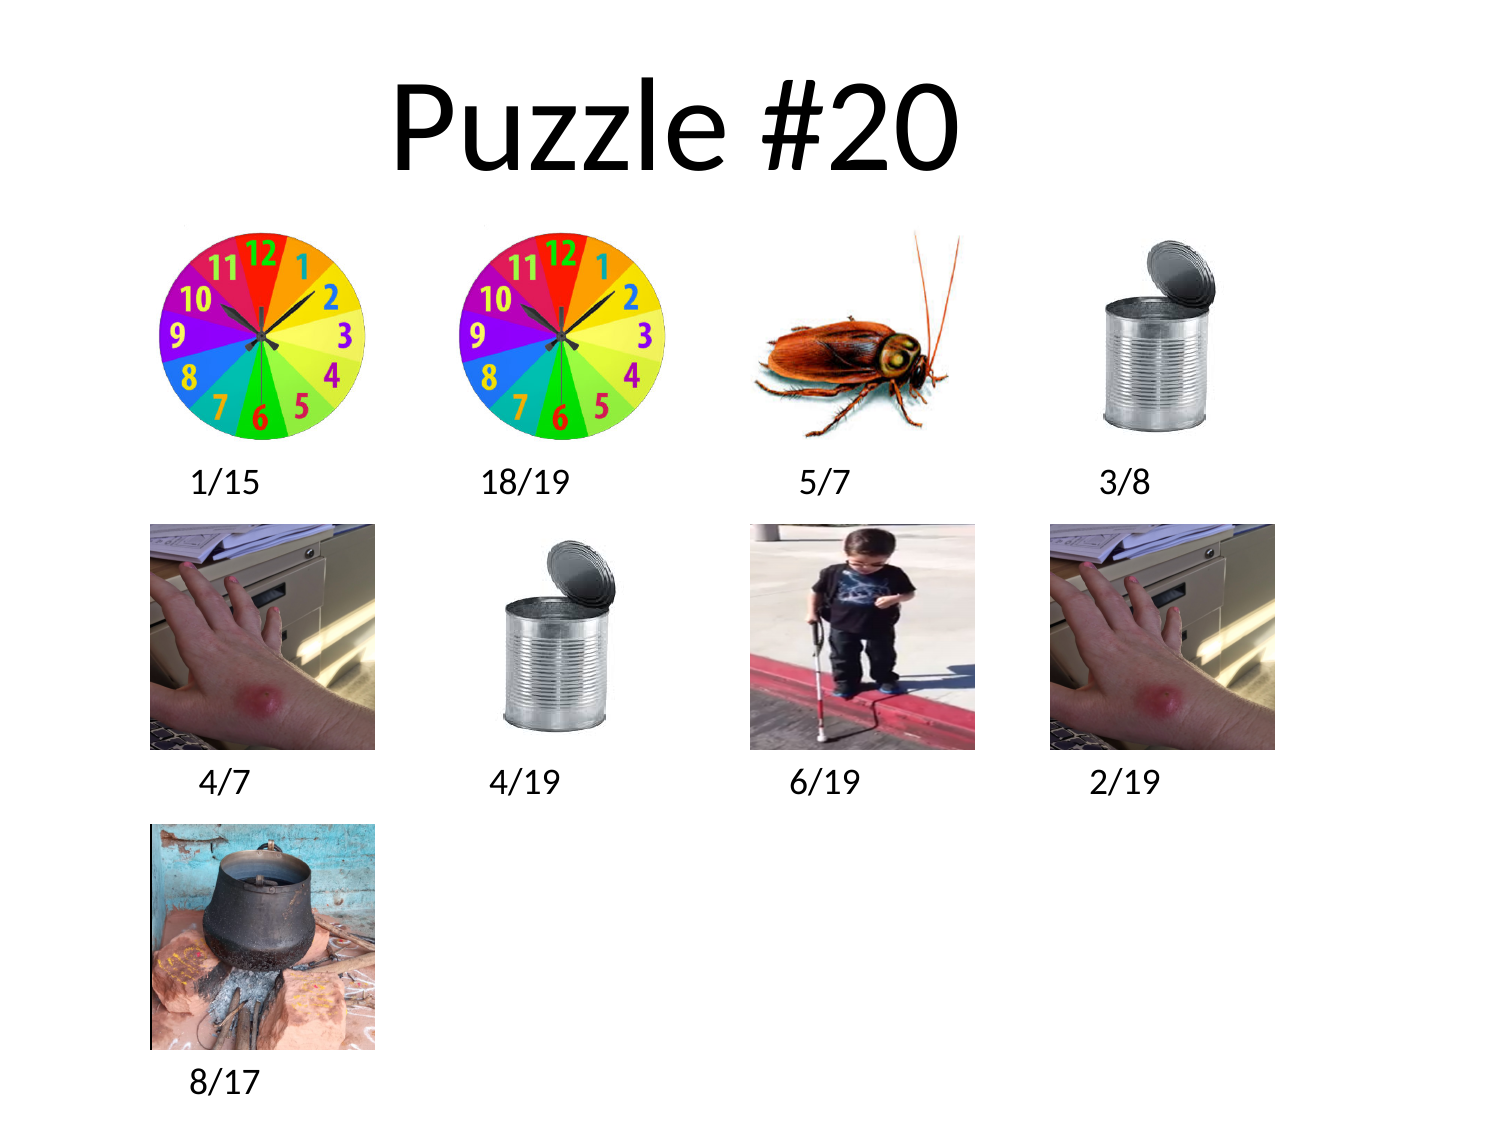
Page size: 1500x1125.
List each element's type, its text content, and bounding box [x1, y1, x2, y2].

text_box 3/8 [1083, 459, 1167, 510]
picture [449, 224, 676, 451]
text_box 2/19 [1074, 759, 1176, 810]
text_box 18/19 [464, 459, 586, 510]
picture [749, 224, 976, 451]
picture [1049, 524, 1276, 751]
text_box 8/17 [174, 1059, 276, 1110]
text_box 5/7 [783, 459, 867, 510]
picture [749, 524, 976, 751]
picture [149, 524, 376, 751]
picture [449, 524, 676, 751]
picture [149, 224, 376, 451]
text_box Puzzle #20 [373, 29, 976, 205]
text_box 6/19 [774, 759, 876, 810]
text_box 1/15 [174, 459, 276, 510]
picture [1049, 224, 1276, 451]
text_box 4/7 [183, 759, 267, 810]
picture [149, 824, 376, 1051]
text_box 4/19 [474, 759, 576, 810]
